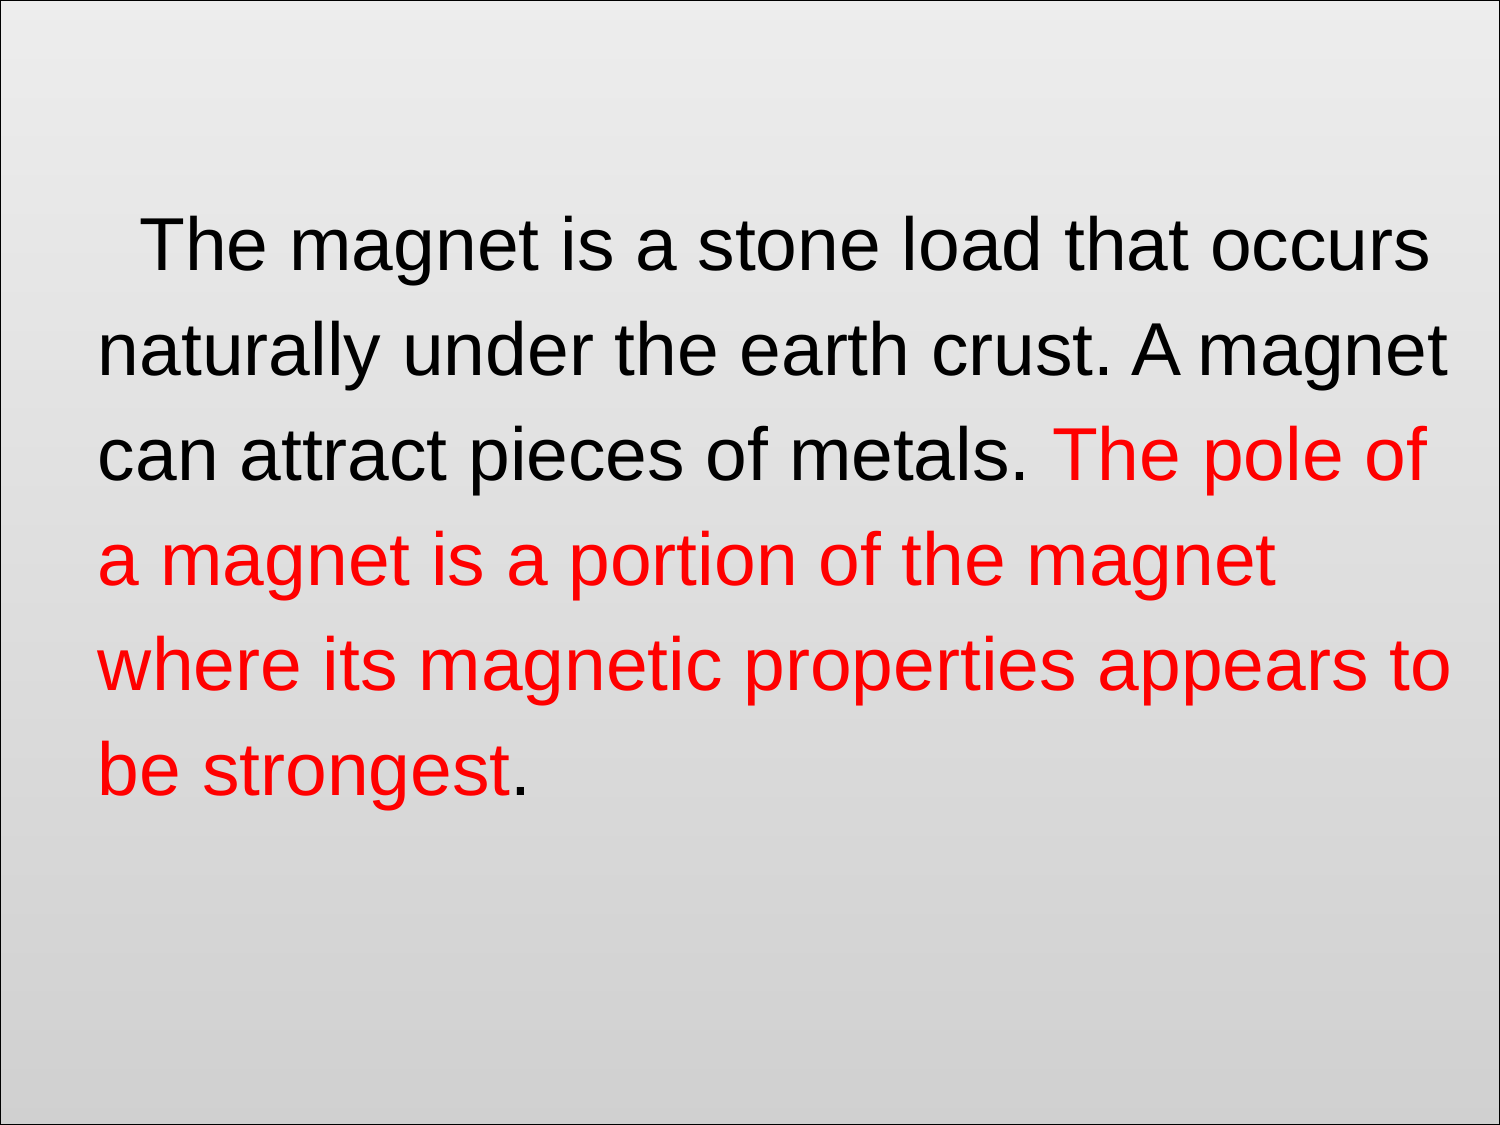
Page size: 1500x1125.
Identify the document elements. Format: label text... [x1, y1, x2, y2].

list The magnet is a stone load that occurs naturally under the earth crust. A magnet can attract pieces of metals. The pole of a magnet is a portion of the magnet where its magnetic properties appears to be strongest. [0, 0, 1500, 1125]
